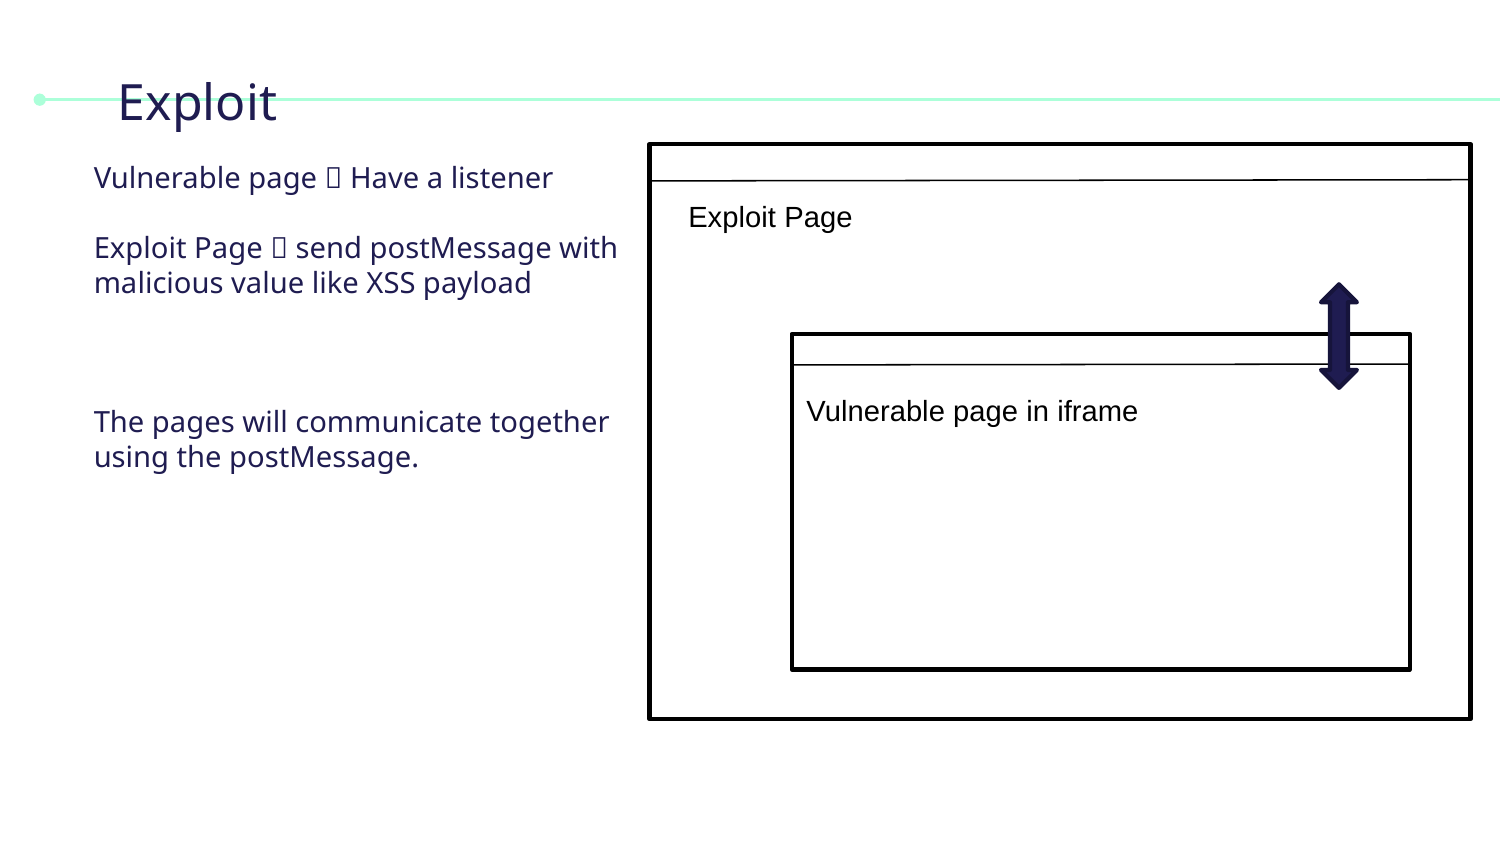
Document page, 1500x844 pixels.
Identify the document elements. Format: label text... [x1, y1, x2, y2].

text_box [1319, 282, 1359, 362]
text_box [647, 185, 1473, 721]
text_box Exploit Page [673, 191, 868, 242]
text_box [1351, 332, 1412, 365]
list Vulnerable page  Have a listener Exploit Page  send postMessage with malicious value like XSS payload The pages will communicate together using the postMessage. [78, 144, 650, 724]
title Exploit [102, 55, 1101, 144]
text_box [647, 142, 1473, 183]
text_box [790, 371, 1412, 672]
text_box Vulnerable page in iframe [791, 384, 1191, 435]
text_box [790, 332, 1327, 364]
text_box [1321, 373, 1357, 390]
